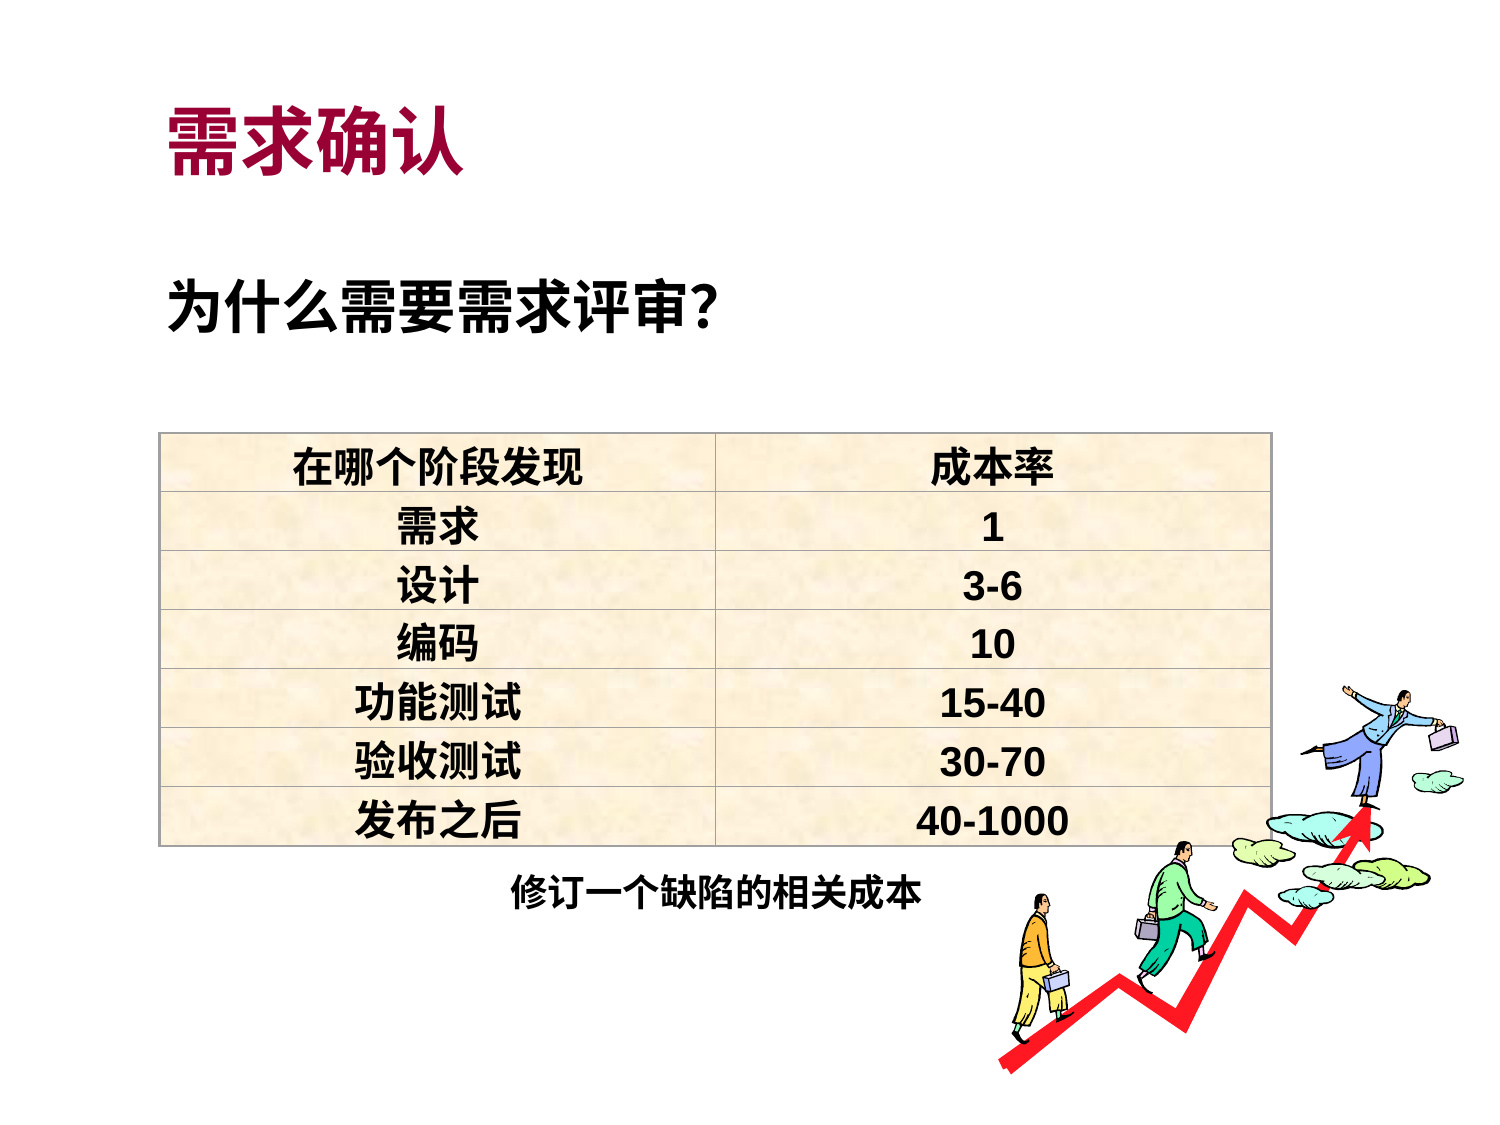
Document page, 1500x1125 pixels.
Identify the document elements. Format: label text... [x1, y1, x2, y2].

text_box 修订一个缺陷的相关成本 [510, 869, 923, 915]
text_box 为什么需要需求评审？ [149, 262, 1425, 1006]
text_box 需求确认 [149, 45, 1425, 234]
picture [998, 680, 1469, 1080]
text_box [159, 432, 1272, 846]
